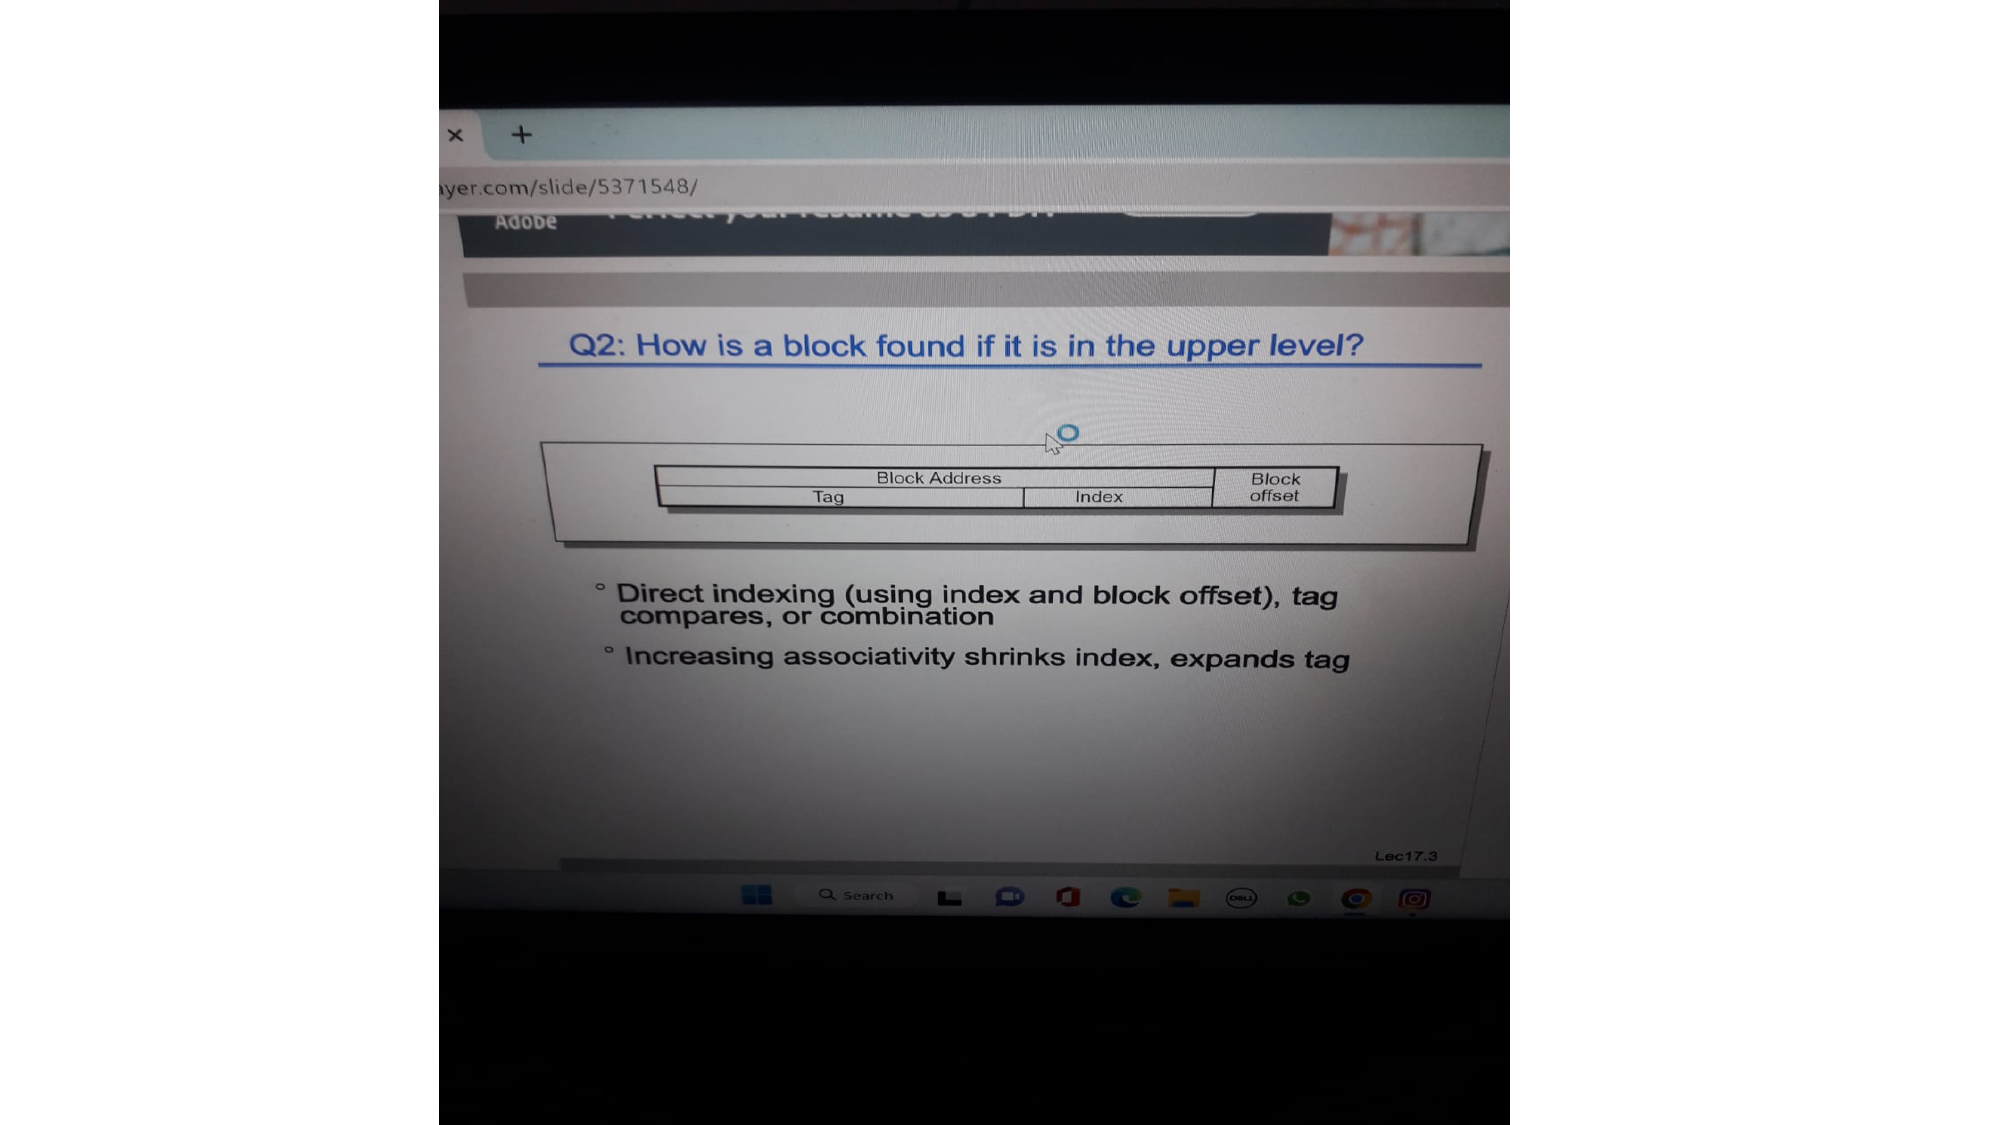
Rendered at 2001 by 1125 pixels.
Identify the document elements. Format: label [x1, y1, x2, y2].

picture [439, 0, 1510, 1125]
